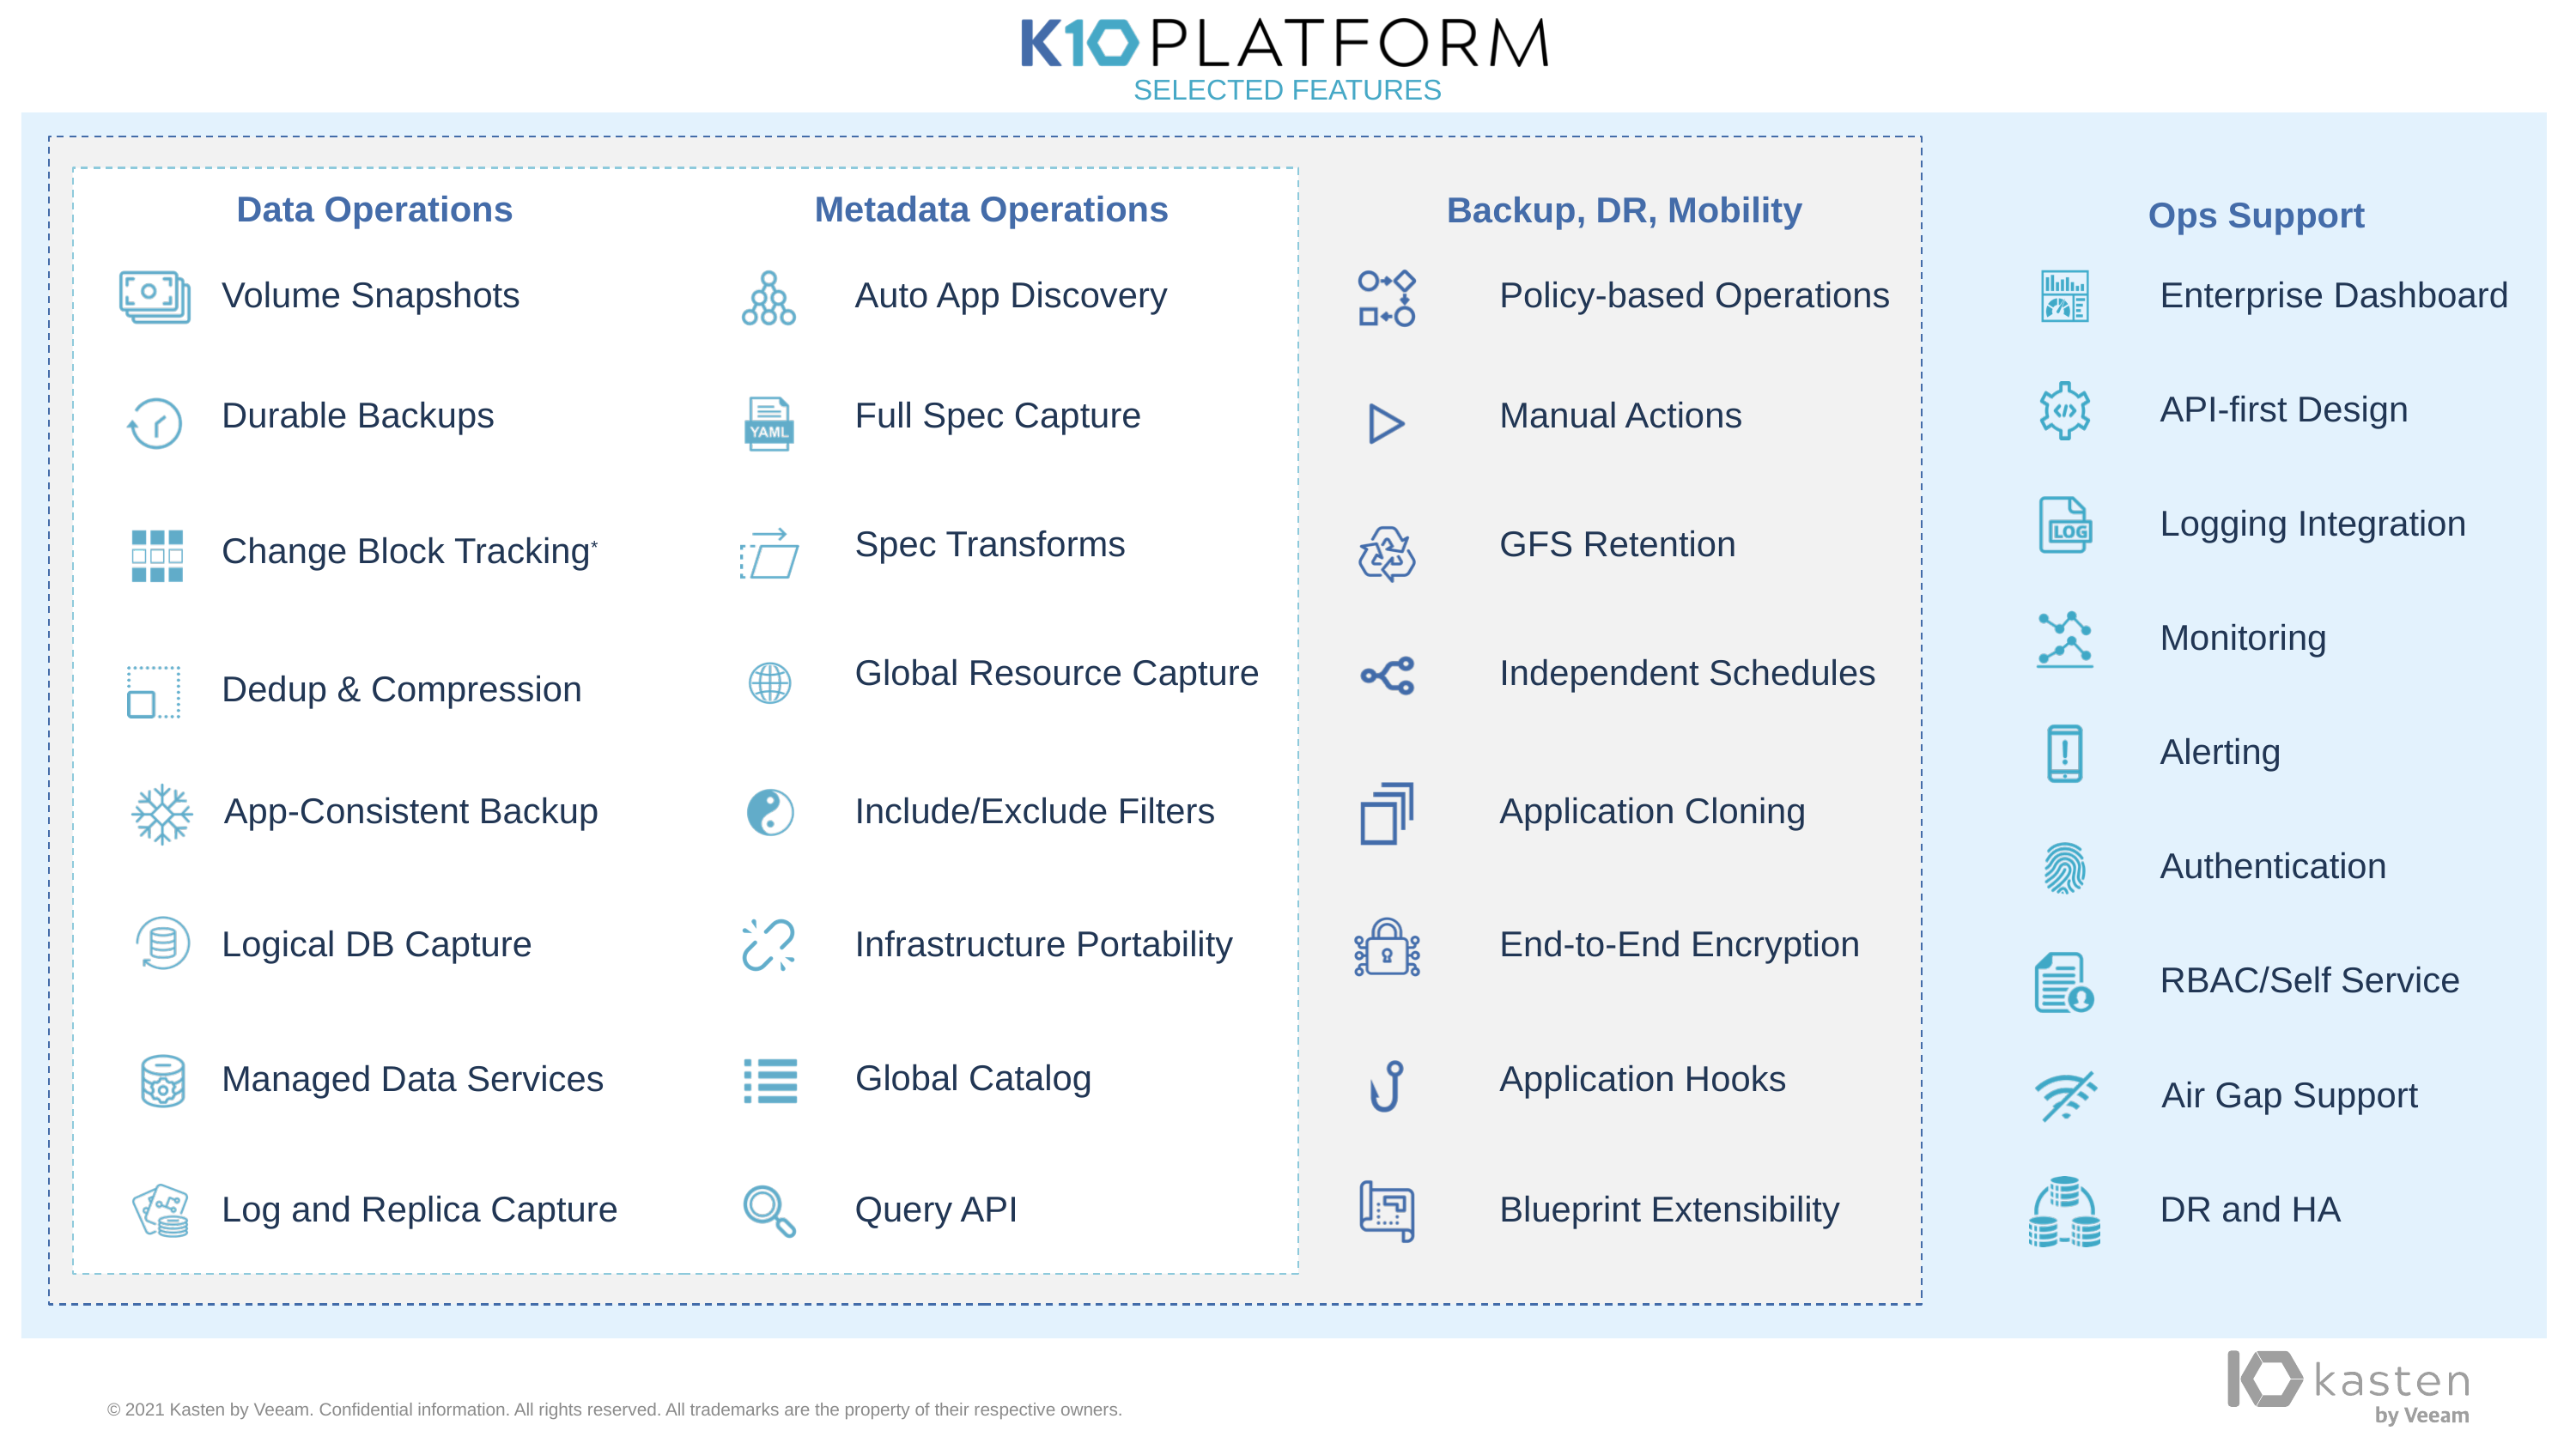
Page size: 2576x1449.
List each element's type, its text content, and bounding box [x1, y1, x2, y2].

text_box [115, 258, 599, 464]
picture [1018, 15, 1553, 70]
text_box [2032, 493, 2546, 786]
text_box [738, 513, 1358, 975]
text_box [48, 136, 1922, 1305]
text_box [127, 781, 715, 1245]
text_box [2029, 1061, 2486, 1247]
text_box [740, 1048, 1156, 1241]
text_box SELECTED FEATURES [1078, 77, 1498, 109]
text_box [1352, 911, 1950, 983]
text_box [21, 112, 2548, 1339]
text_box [1355, 513, 1970, 850]
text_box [1355, 1049, 1926, 1245]
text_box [127, 521, 694, 719]
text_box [727, 264, 1249, 466]
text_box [2029, 833, 2538, 1018]
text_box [2038, 264, 2576, 440]
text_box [1358, 264, 1986, 453]
